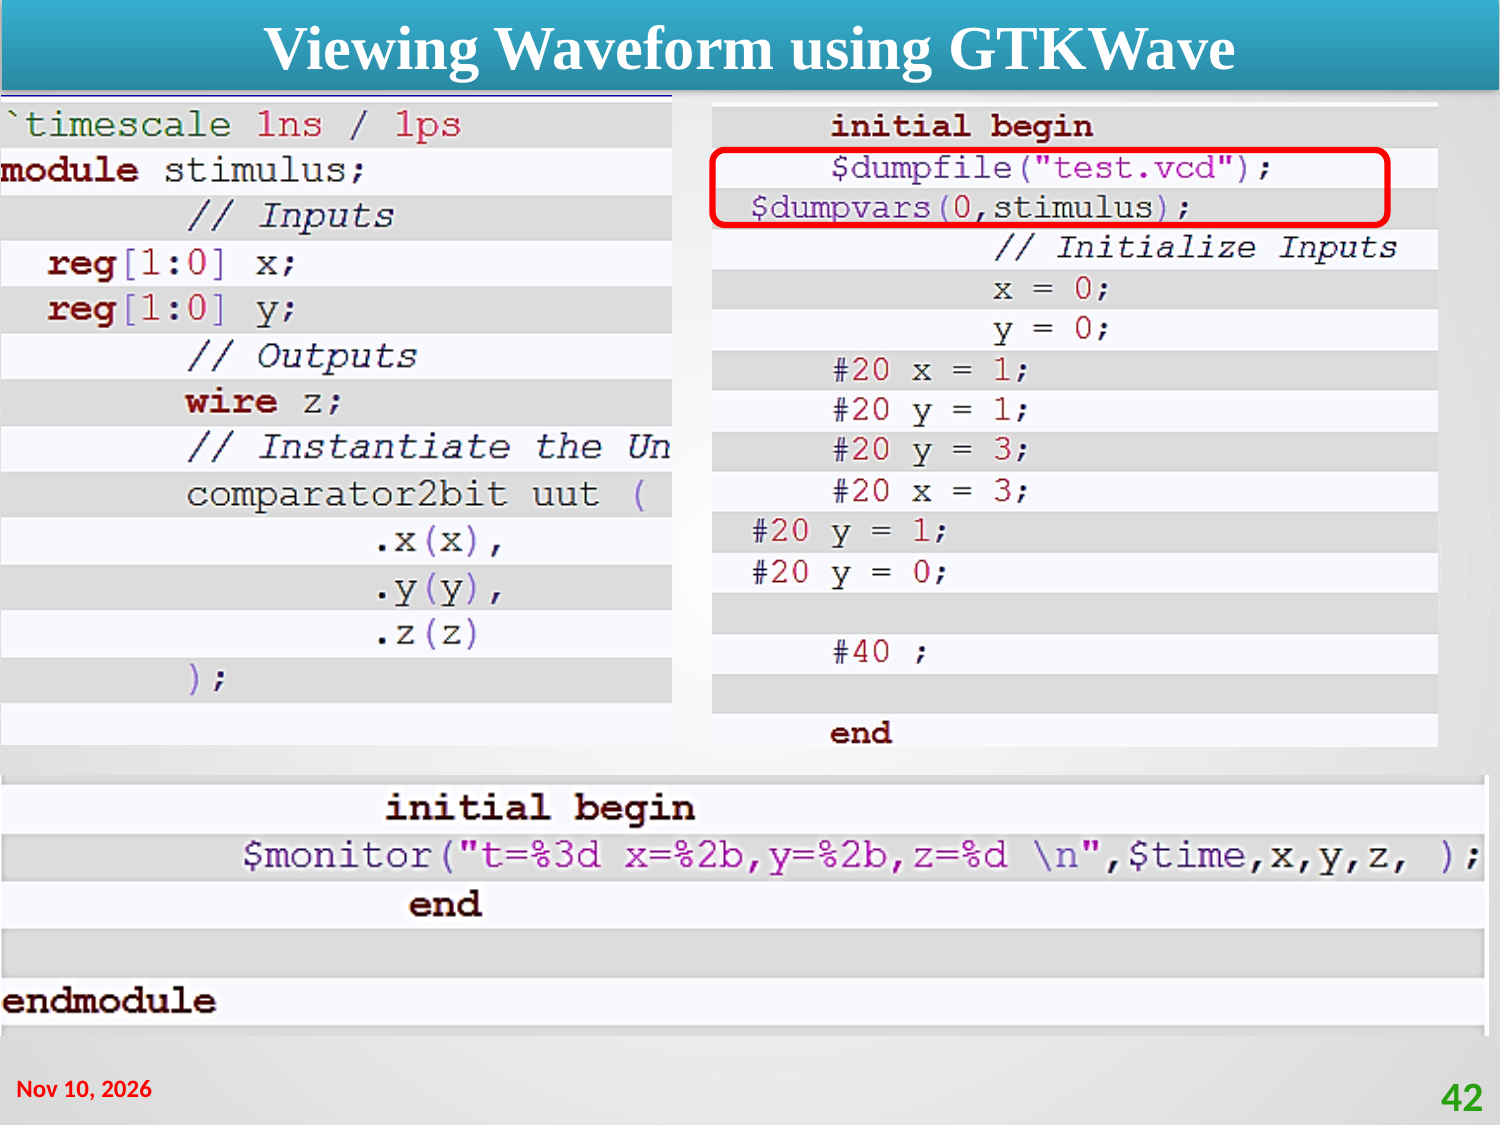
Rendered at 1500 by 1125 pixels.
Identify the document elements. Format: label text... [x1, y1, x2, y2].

picture [712, 102, 1438, 747]
picture [1, 95, 672, 745]
picture [0, 775, 1489, 1036]
text_box Viewing Waveform using GTKWave [2, 0, 1499, 90]
slide_number 2-Dec-20 [1, 1057, 352, 1118]
slide_number 42 [1148, 1065, 1499, 1125]
